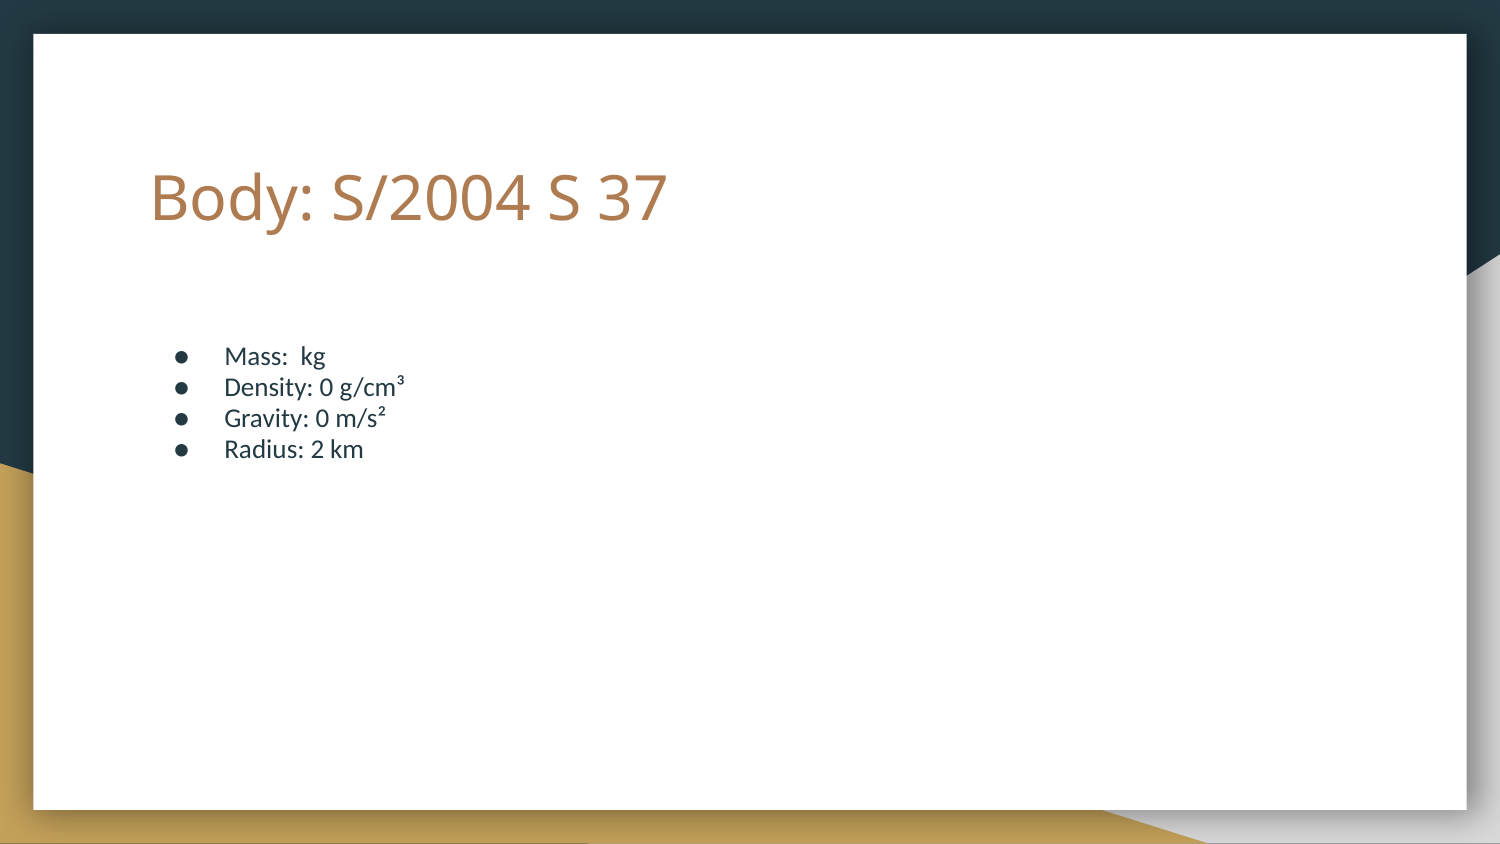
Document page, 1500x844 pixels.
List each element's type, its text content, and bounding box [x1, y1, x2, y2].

list Mass: kg Density: 0 g/cm³ Gravity: 0 m/s² Radius: 2 km [134, 326, 1366, 729]
title Body: S/2004 S 37 [134, 138, 1366, 296]
